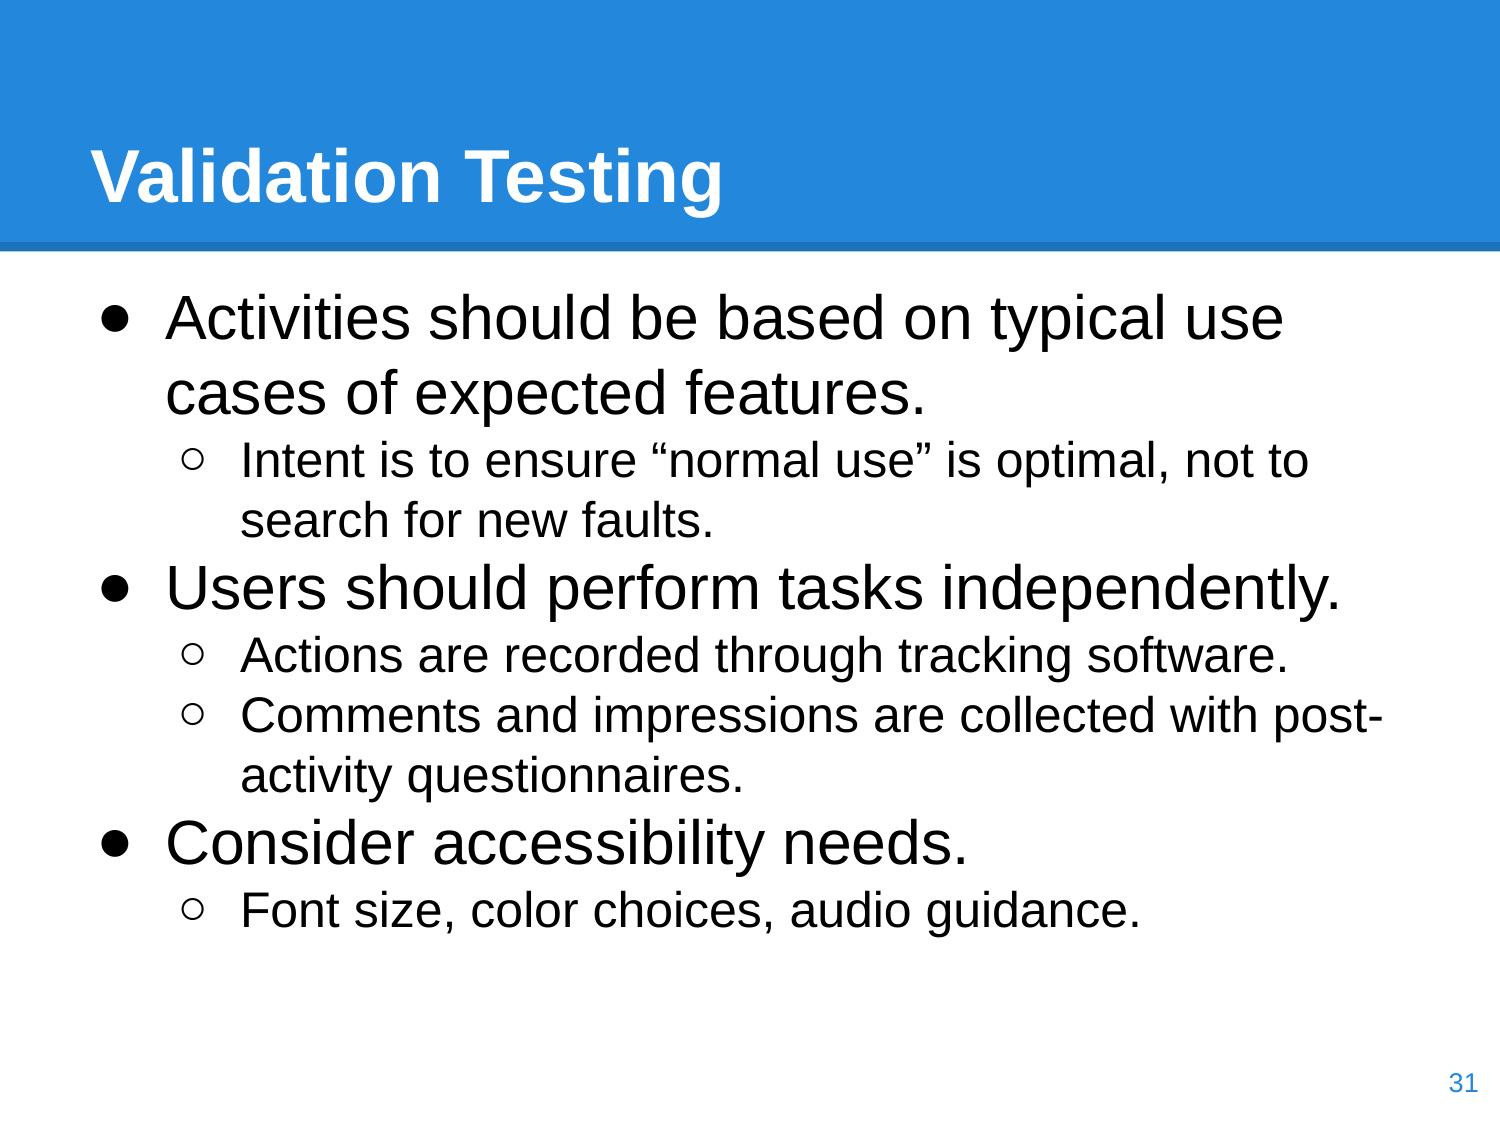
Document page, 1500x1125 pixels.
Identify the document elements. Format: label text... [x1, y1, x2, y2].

slide_number ‹#› [1403, 1038, 1494, 1125]
list Activities should be based on typical use cases of expected features. Intent is to ensure “normal use” is optimal, not to search for new faults. Users should perform tasks independently. Actions are recorded through tracking software. Comments and impressions are collected with post-activity questionnaires. Consider accessibility needs. Font size, color choices, audio guidance. [75, 262, 1425, 1078]
title Validation Testing [75, 45, 1425, 233]
